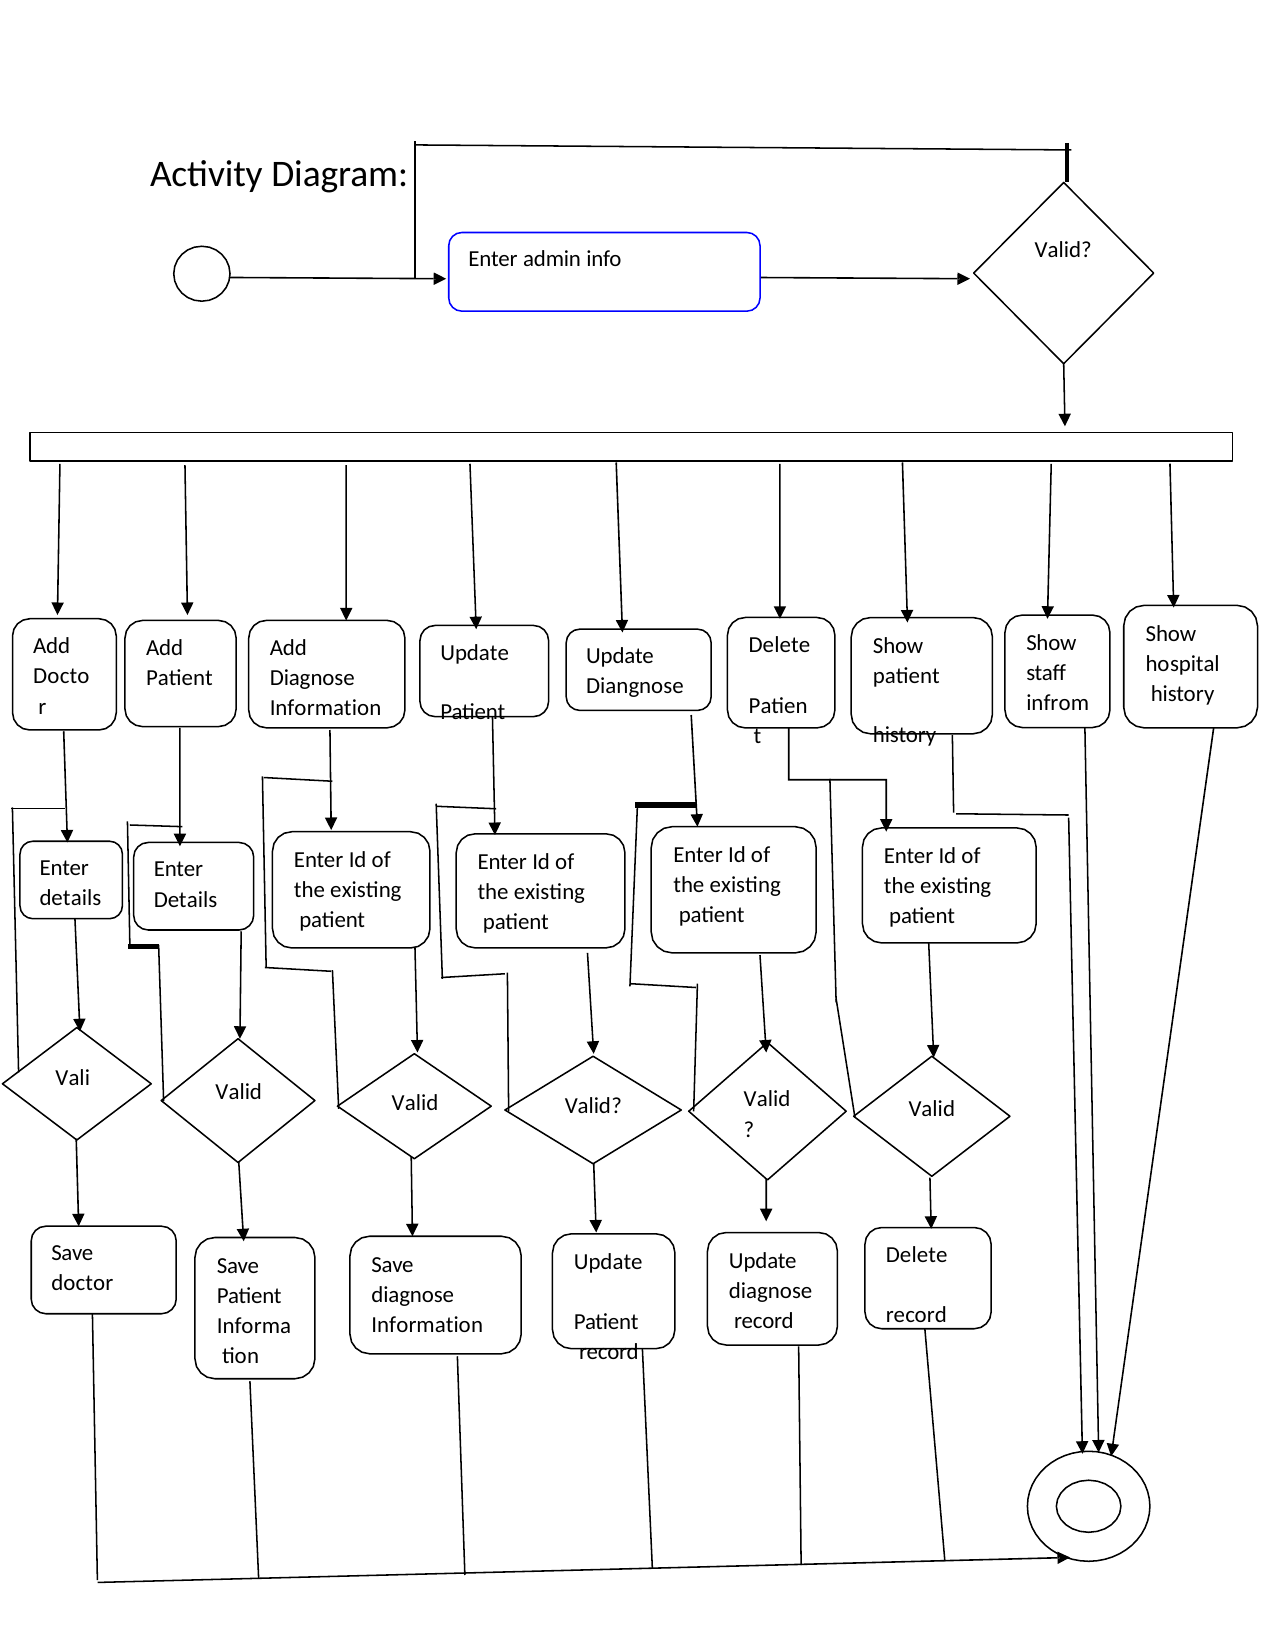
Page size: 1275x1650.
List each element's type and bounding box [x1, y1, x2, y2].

text_box [10, 727, 1215, 1584]
text_box [51, 140, 1180, 725]
text_box [1238, 605, 1258, 728]
text_box [11, 245, 46, 725]
text_box [1184, 245, 1234, 732]
